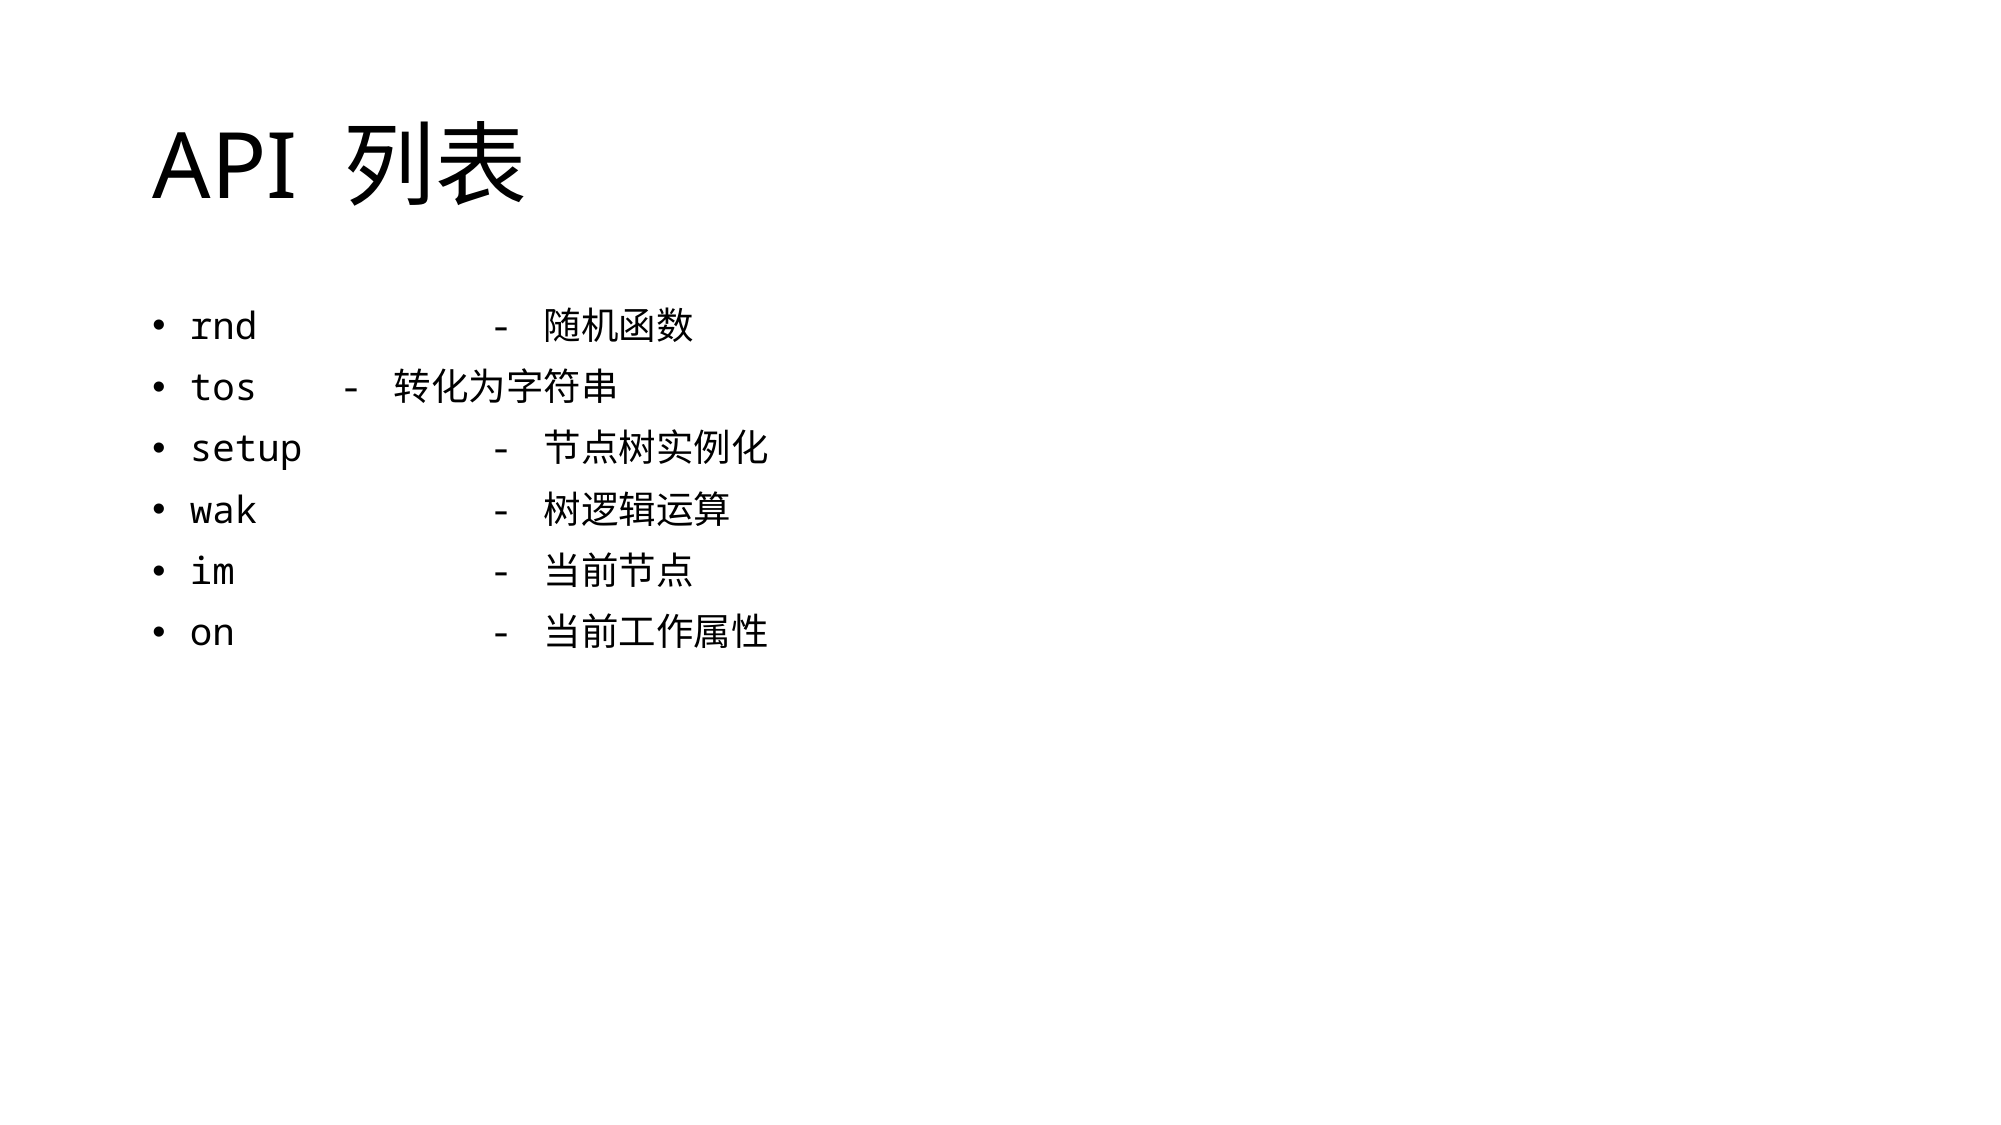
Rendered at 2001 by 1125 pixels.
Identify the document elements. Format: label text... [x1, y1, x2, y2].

title API 列表 [137, 59, 1863, 278]
list rnd - 随机函数 tos - 转化为字符串 setup - 节点树实例化 wak - 树逻辑运算 im - 当前节点 on - 当前工作属性 [137, 299, 1863, 1014]
